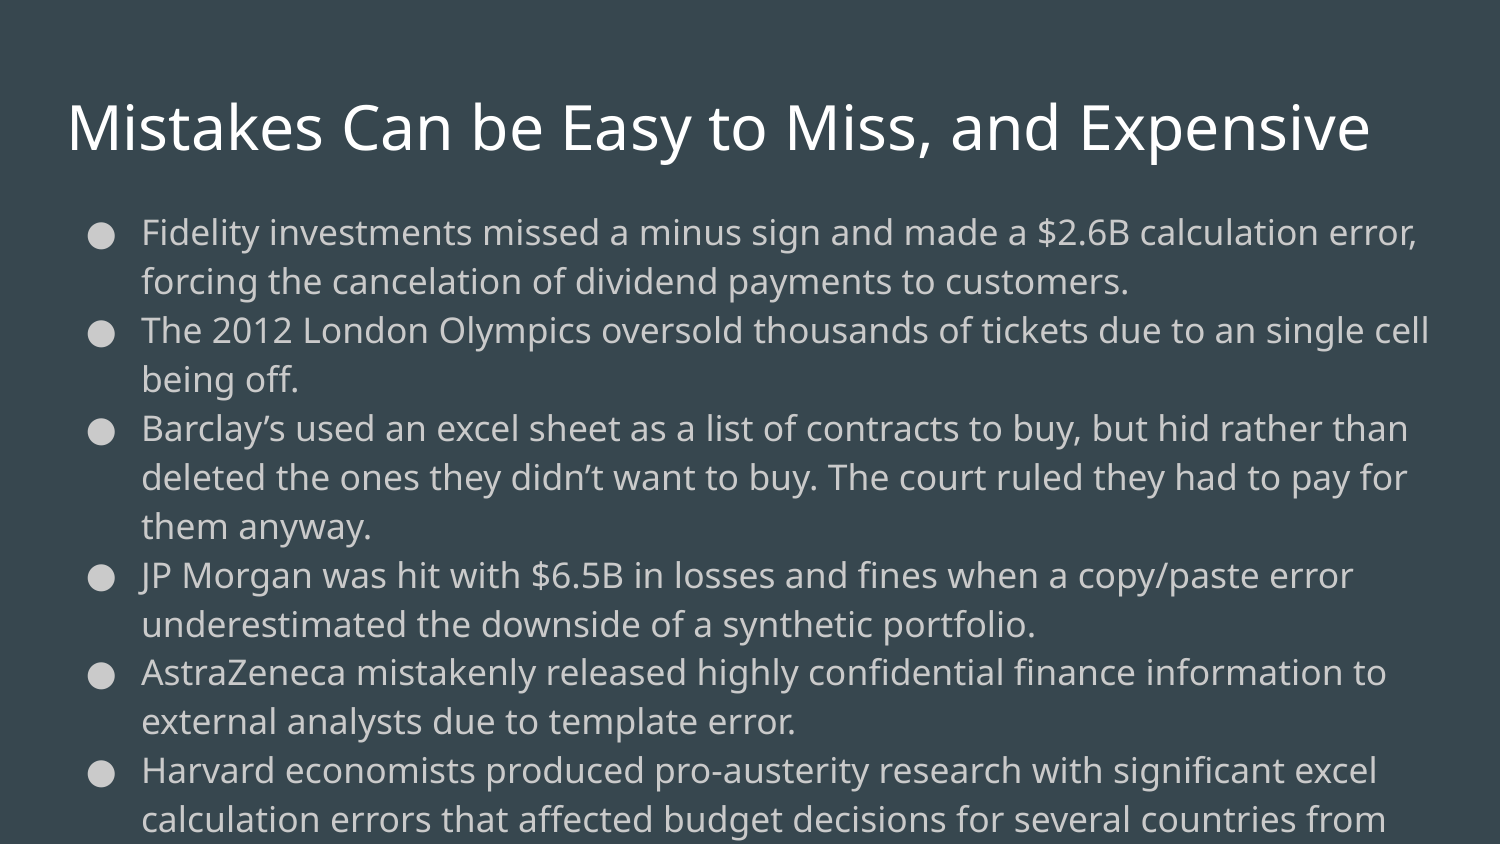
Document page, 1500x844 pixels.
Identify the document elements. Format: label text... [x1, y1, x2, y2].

title Mistakes Can be Easy to Miss, and Expensive [51, 72, 1449, 167]
list Fidelity investments missed a minus sign and made a $2.6B calculation error, forcing the cancelation of dividend payments to customers. The 2012 London Olympics oversold thousands of tickets due to an single cell being off. Barclay’s used an excel sheet as a list of contracts to buy, but hid rather than deleted the ones they didn’t want to buy. The court ruled they had to pay for them anyway. JP Morgan was hit with $6.5B in losses and fines when a copy/paste error underestimated the downside of a synthetic portfolio. AstraZeneca mistakenly released highly confidential finance information to external analysts due to template error. Harvard economists produced pro-austerity research with significant excel calculation errors that affected budget decisions for several countries from 2010-2012. [51, 189, 1449, 750]
